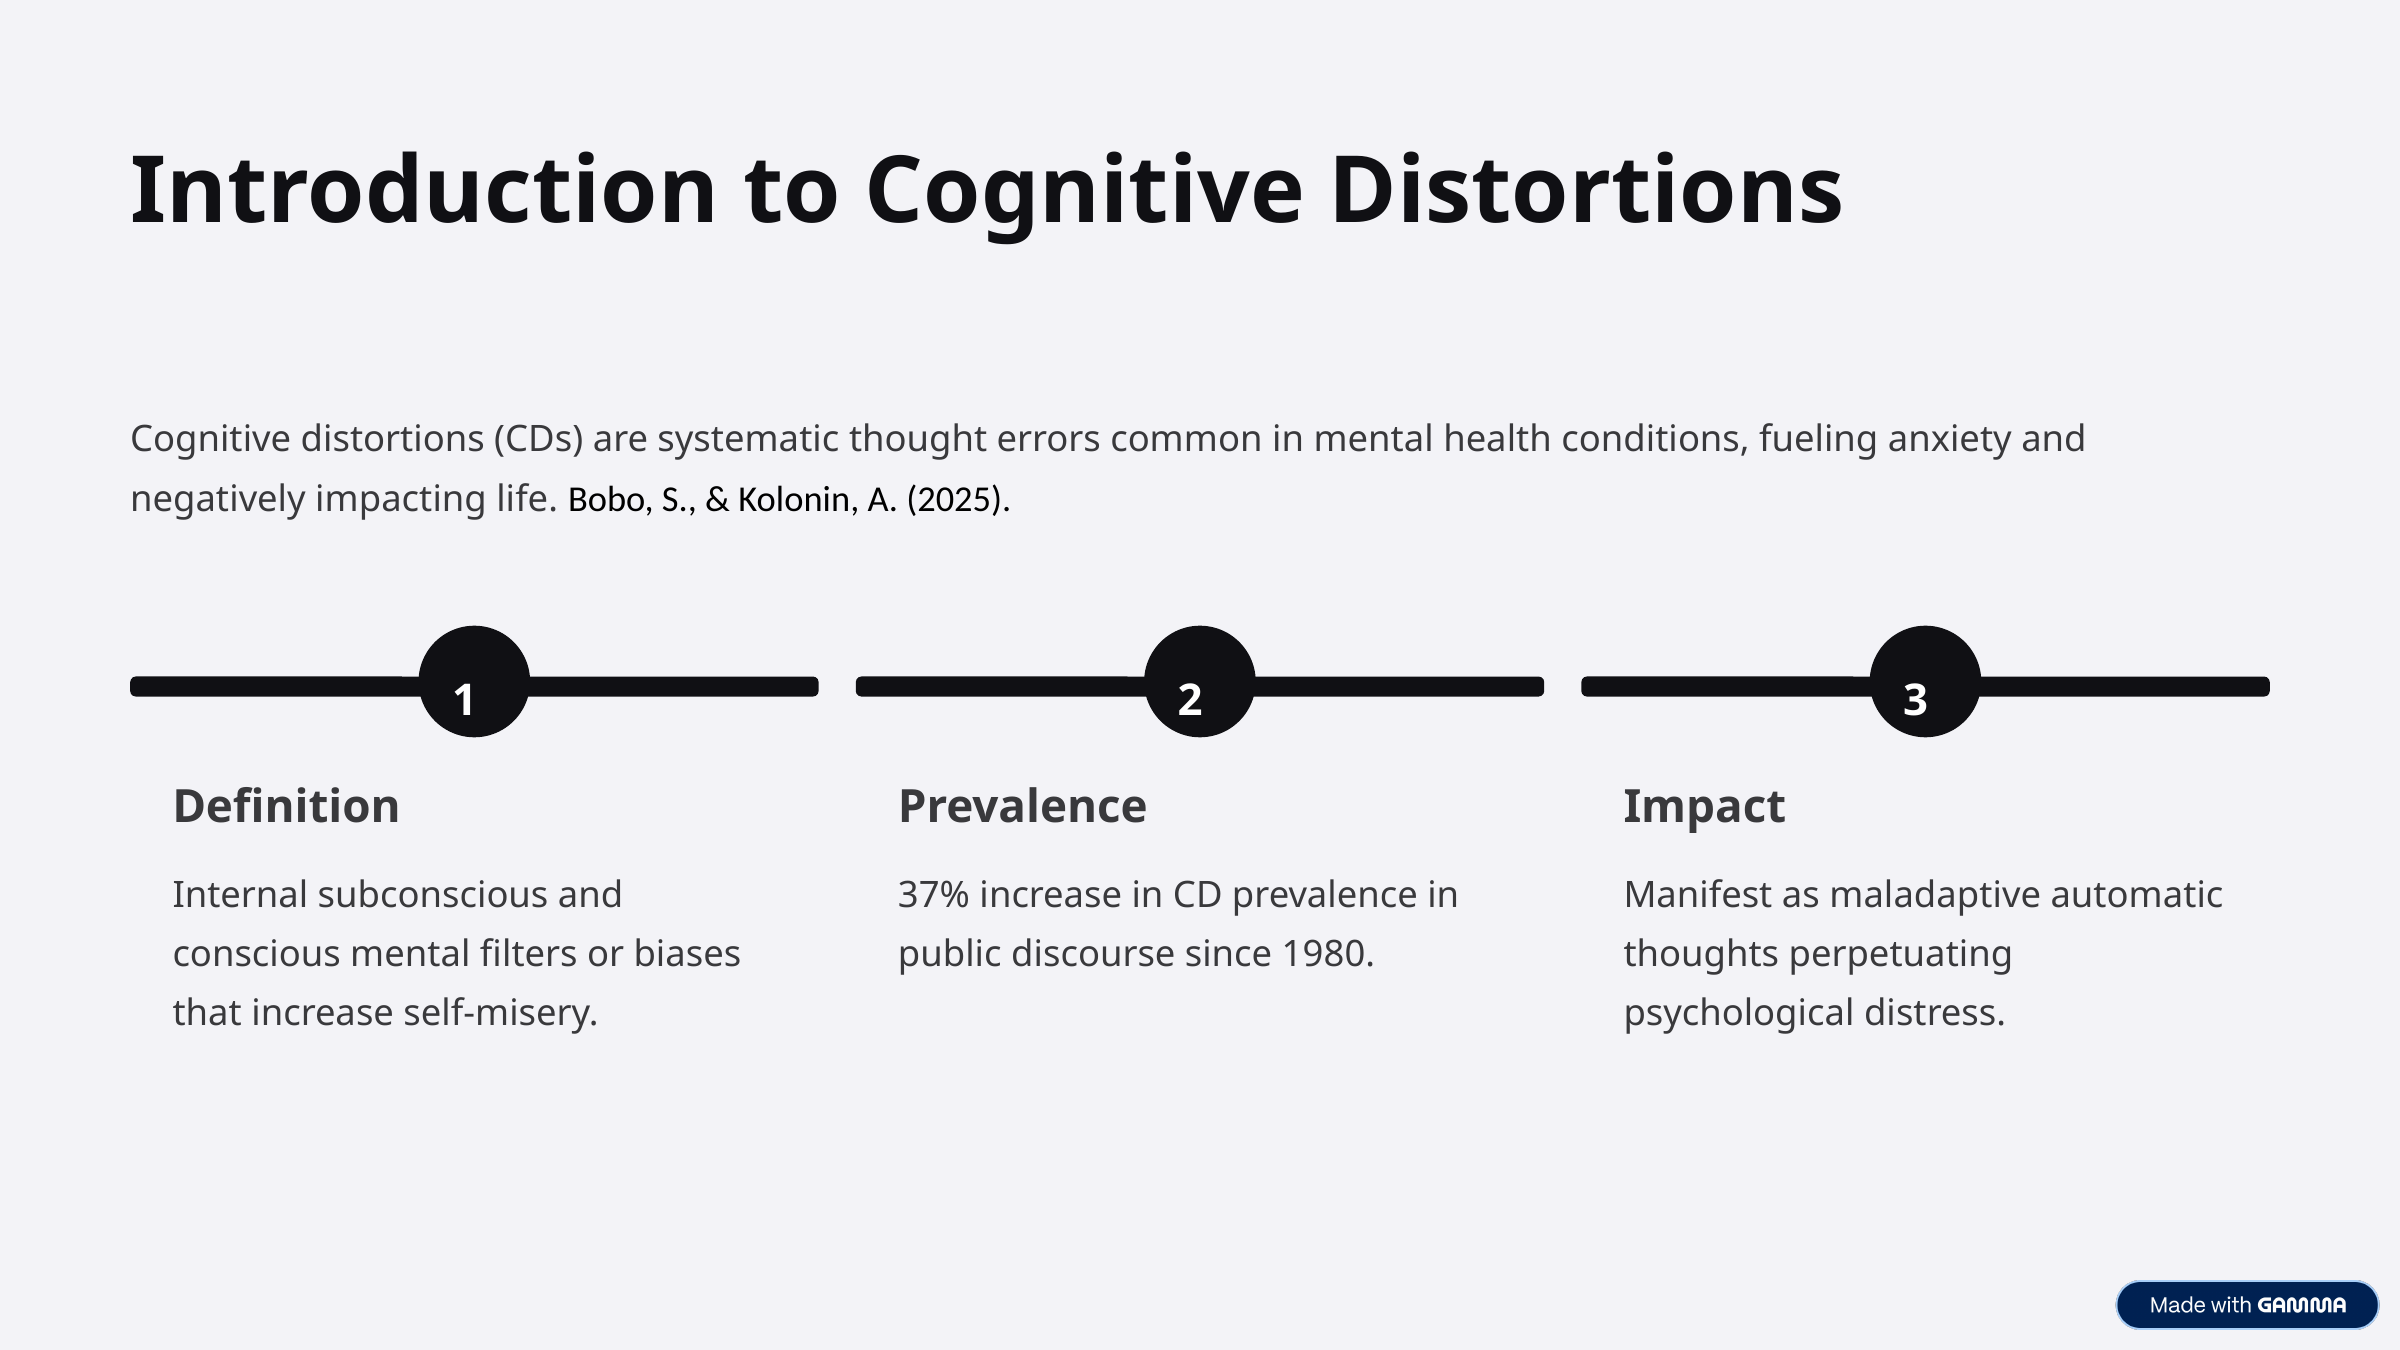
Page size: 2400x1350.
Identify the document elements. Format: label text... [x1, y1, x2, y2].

text_box [130, 696, 819, 1076]
text_box [1869, 625, 1982, 738]
text_box [1581, 676, 1871, 697]
text_box 37% increase in CD prevalence in public discourse since 1980. [897, 854, 1502, 974]
text_box 2 [1177, 653, 1223, 710]
text_box [130, 676, 420, 697]
text_box Introduction to Cognitive Distortions [130, 125, 1727, 243]
text_box [1144, 625, 1256, 738]
text_box 3 [1903, 653, 1948, 710]
text_box 1 [452, 653, 497, 710]
text_box [1581, 696, 2270, 1076]
text_box [1254, 676, 1545, 697]
text_box Impact [1623, 774, 2089, 833]
text_box Internal subconscious and conscious mental filters or biases that increase self-misery. [172, 854, 777, 1034]
text_box Prevalence [897, 774, 1363, 833]
text_box Cognitive distortions (CDs) are systematic thought errors common in mental health conditions, fueling anxiety and negatively impacting life. Bobo, S., & Kolonin, A. (2025). [130, 399, 2270, 519]
picture [2106, 1271, 2389, 1339]
text_box [1980, 676, 2270, 697]
text_box Definition [172, 774, 638, 833]
text_box [418, 625, 531, 738]
text_box [855, 676, 1146, 697]
text_box Manifest as maladaptive automatic thoughts perpetuating psychological distress. [1623, 854, 2228, 1034]
text_box [529, 676, 819, 697]
text_box [855, 696, 1545, 1076]
